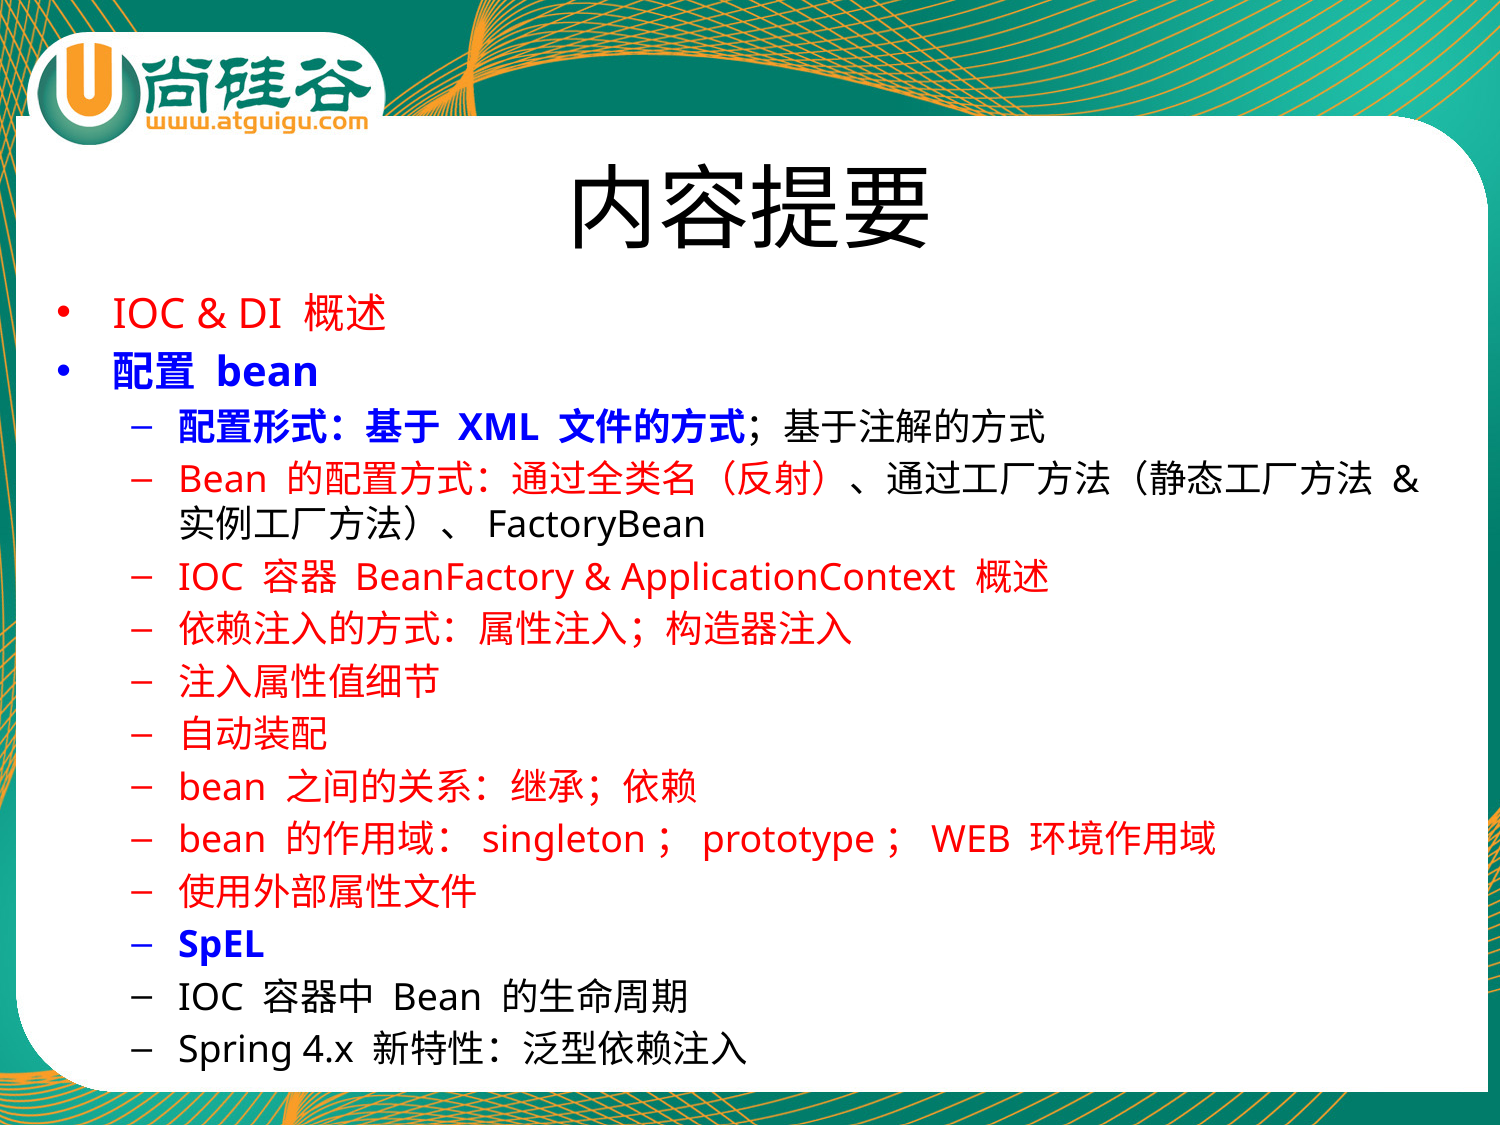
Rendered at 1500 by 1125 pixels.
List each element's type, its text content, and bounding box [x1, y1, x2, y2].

list IOC & DI 概述 配置 bean 配置形式：基于 XML 文件的方式；基于注解的方式 Bean 的配置方式：通过全类名（反射）、通过工厂方法（静态工厂方法 & 实例工厂方法）、FactoryBean IOC 容器 BeanFactory & ApplicationContext 概述 依赖注入的方式：属性注入；构造器注入 注入属性值细节 自动装配 bean 之间的关系：继承；依赖 bean 的作用域：singleton；prototype；WEB 环境作用域 使用外部属性文件 SpEL IOC 容器中 Bean 的生命周期 Spring 4.x 新特性：泛型依赖注入 [41, 278, 1447, 1106]
picture [0, 0, 1500, 1125]
title 内容提要 [75, 115, 1425, 278]
